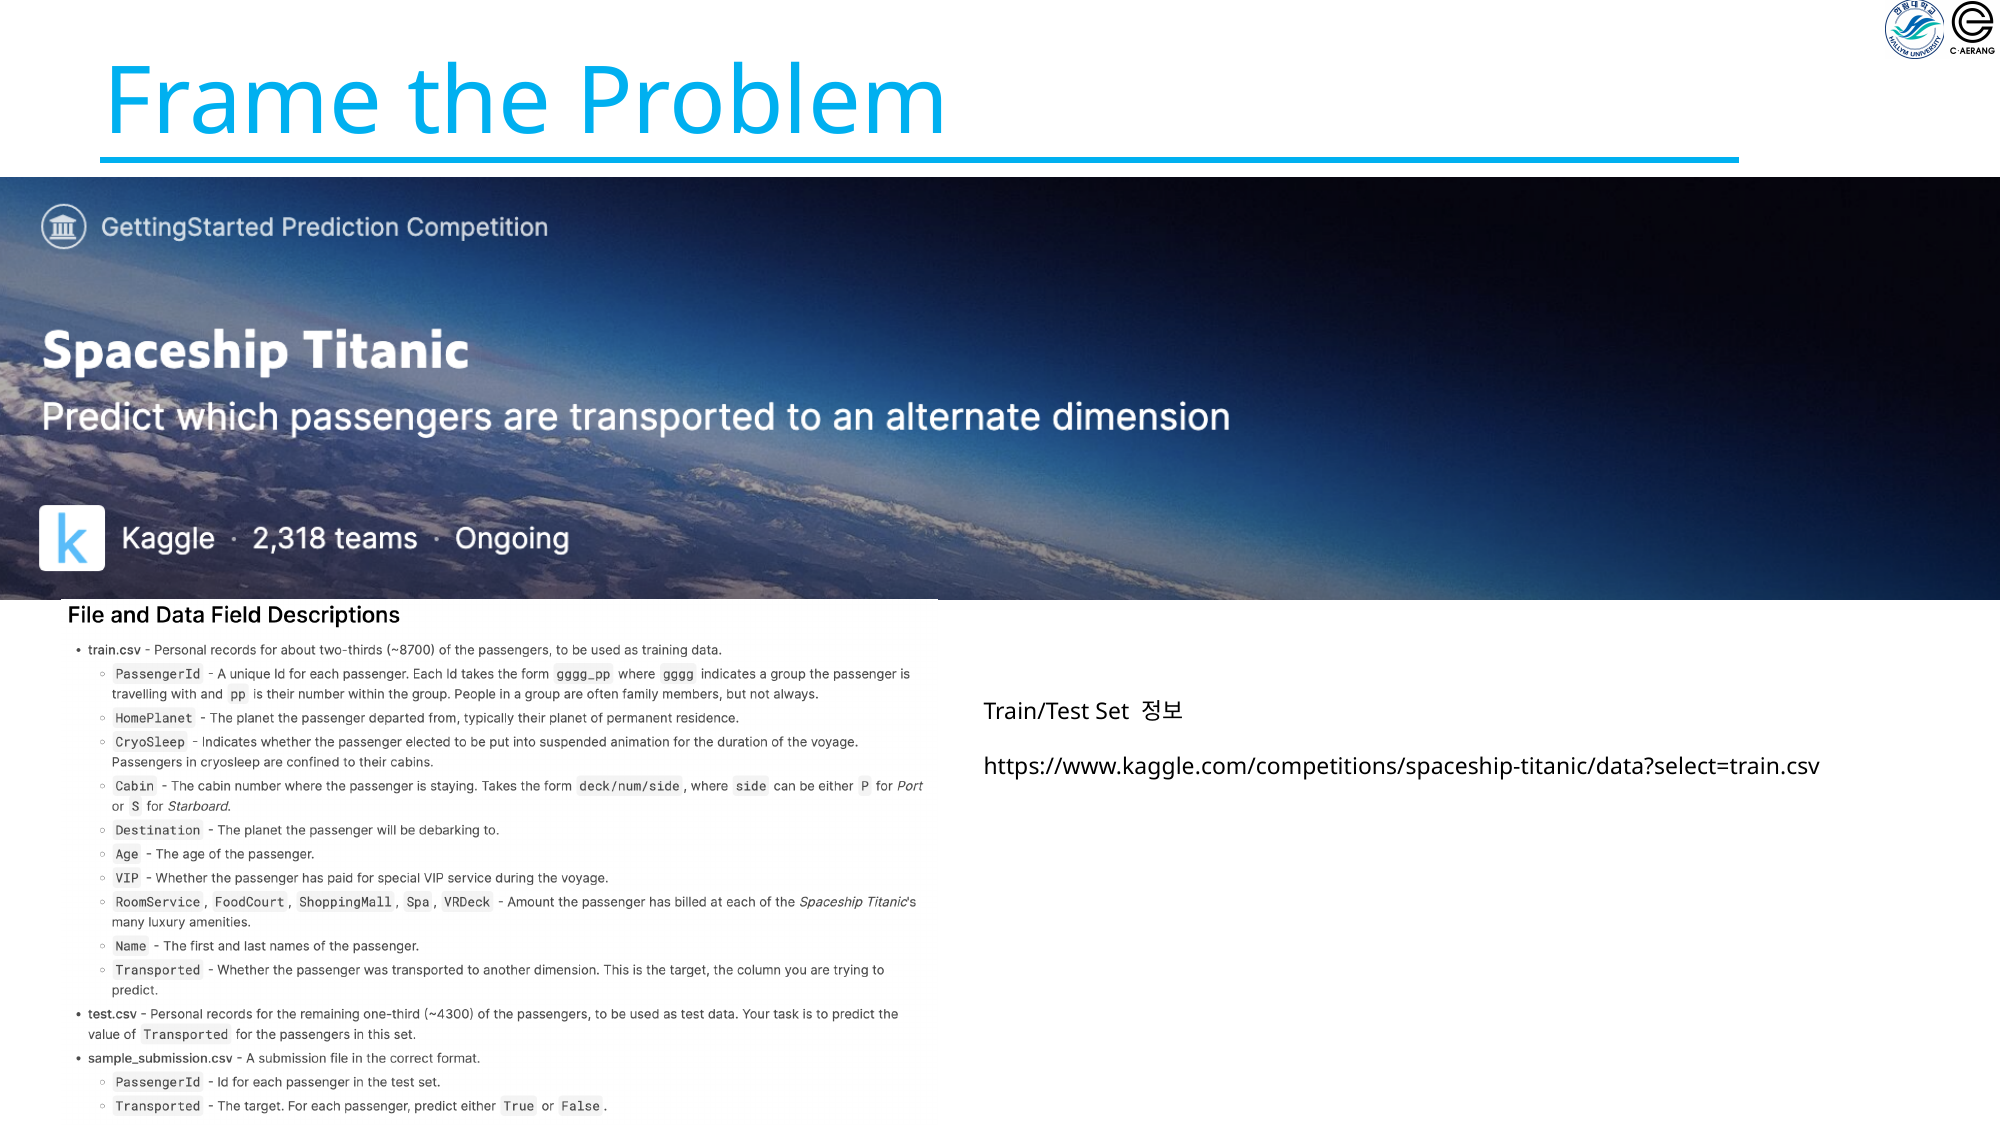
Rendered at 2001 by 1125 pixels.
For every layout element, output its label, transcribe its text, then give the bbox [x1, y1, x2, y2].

picture [1885, 0, 2000, 59]
text_box Frame the Problem [89, 32, 1587, 160]
text_box Train/Test Set 정보 https://www.kaggle.com/competitions/spaceship-titanic/data?select=train.csv [968, 689, 1969, 787]
picture [0, 177, 2000, 1125]
